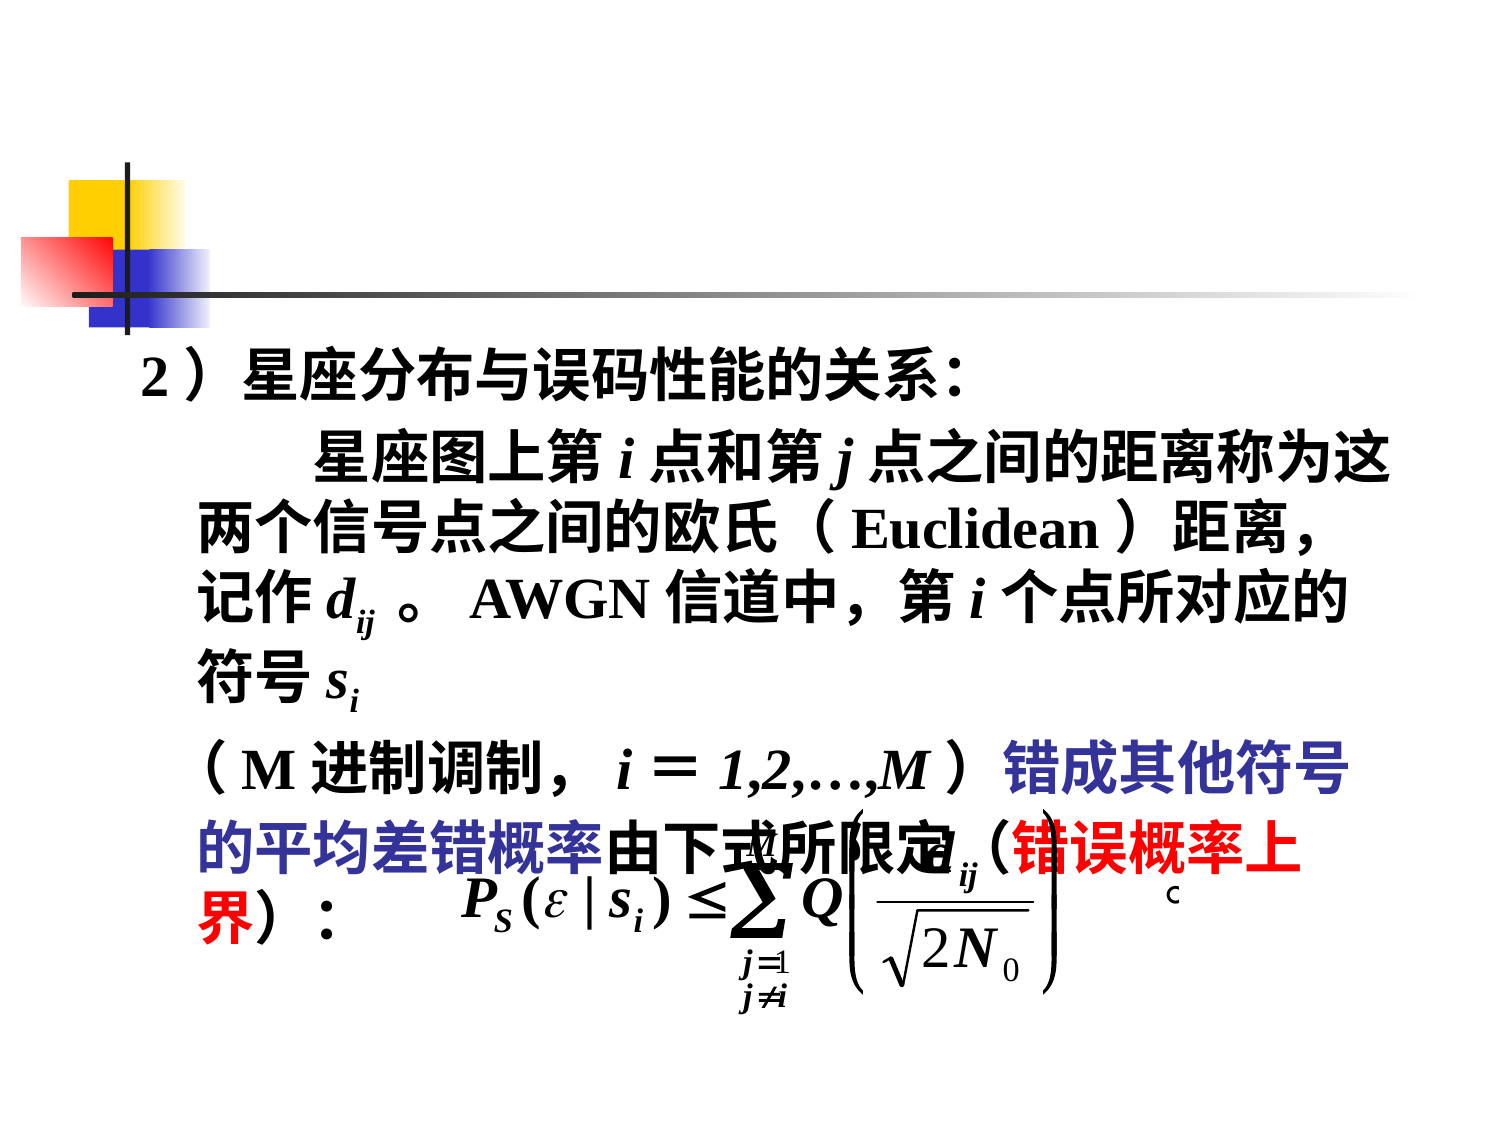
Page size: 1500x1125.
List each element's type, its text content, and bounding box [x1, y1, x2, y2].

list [449, 799, 1179, 1026]
list 2）星座分布与误码性能的关系： 星座图上第i点和第j点之间的距离称为这两个信号点之间的欧氏（Euclidean）距离，记作dij 。AWGN信道中，第i个点所对应的符号si （M进制调制，i＝1,2,…,M）错成其他符号的平均差错概率由下式所限定（错误概率上界）： [124, 330, 1413, 1007]
